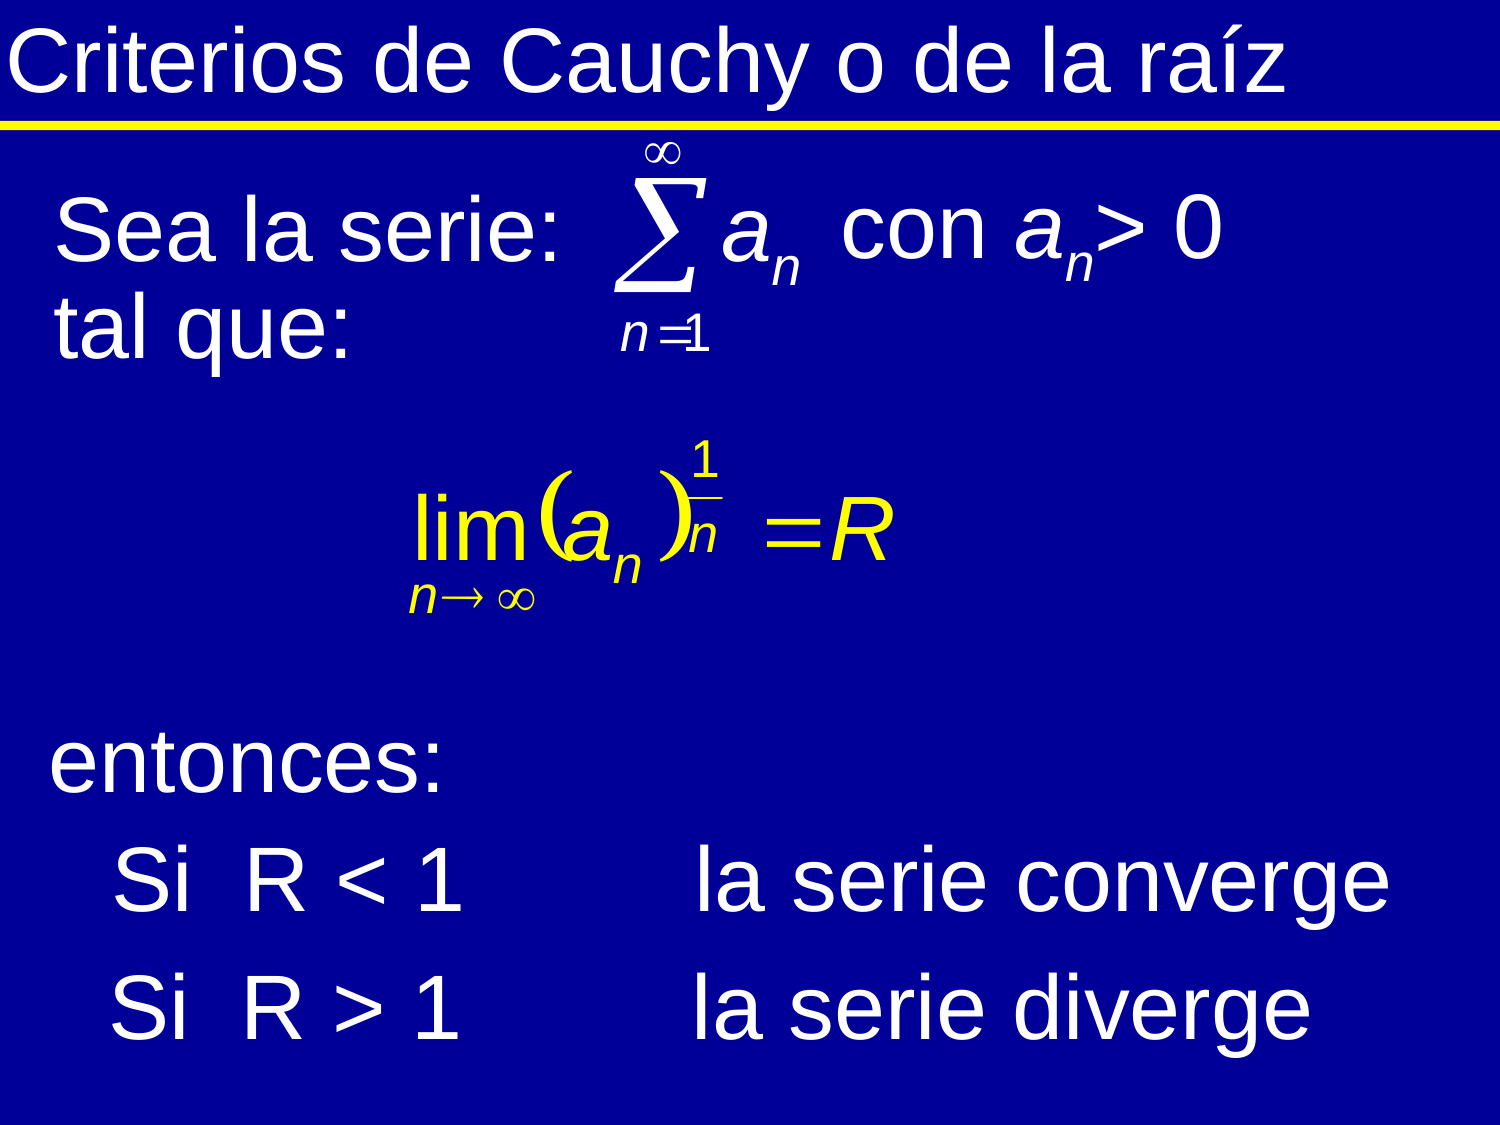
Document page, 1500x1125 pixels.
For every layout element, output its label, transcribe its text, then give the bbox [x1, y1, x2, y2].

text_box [394, 415, 917, 637]
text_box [38, 106, 1413, 386]
text_box entonces: [34, 693, 479, 819]
text_box Si R > 1 la serie diverge [93, 940, 1438, 1066]
text_box Si R < 1 la serie converge [96, 812, 1441, 938]
text_box Criterios de Cauchy o de la raíz [0, 0, 1491, 119]
